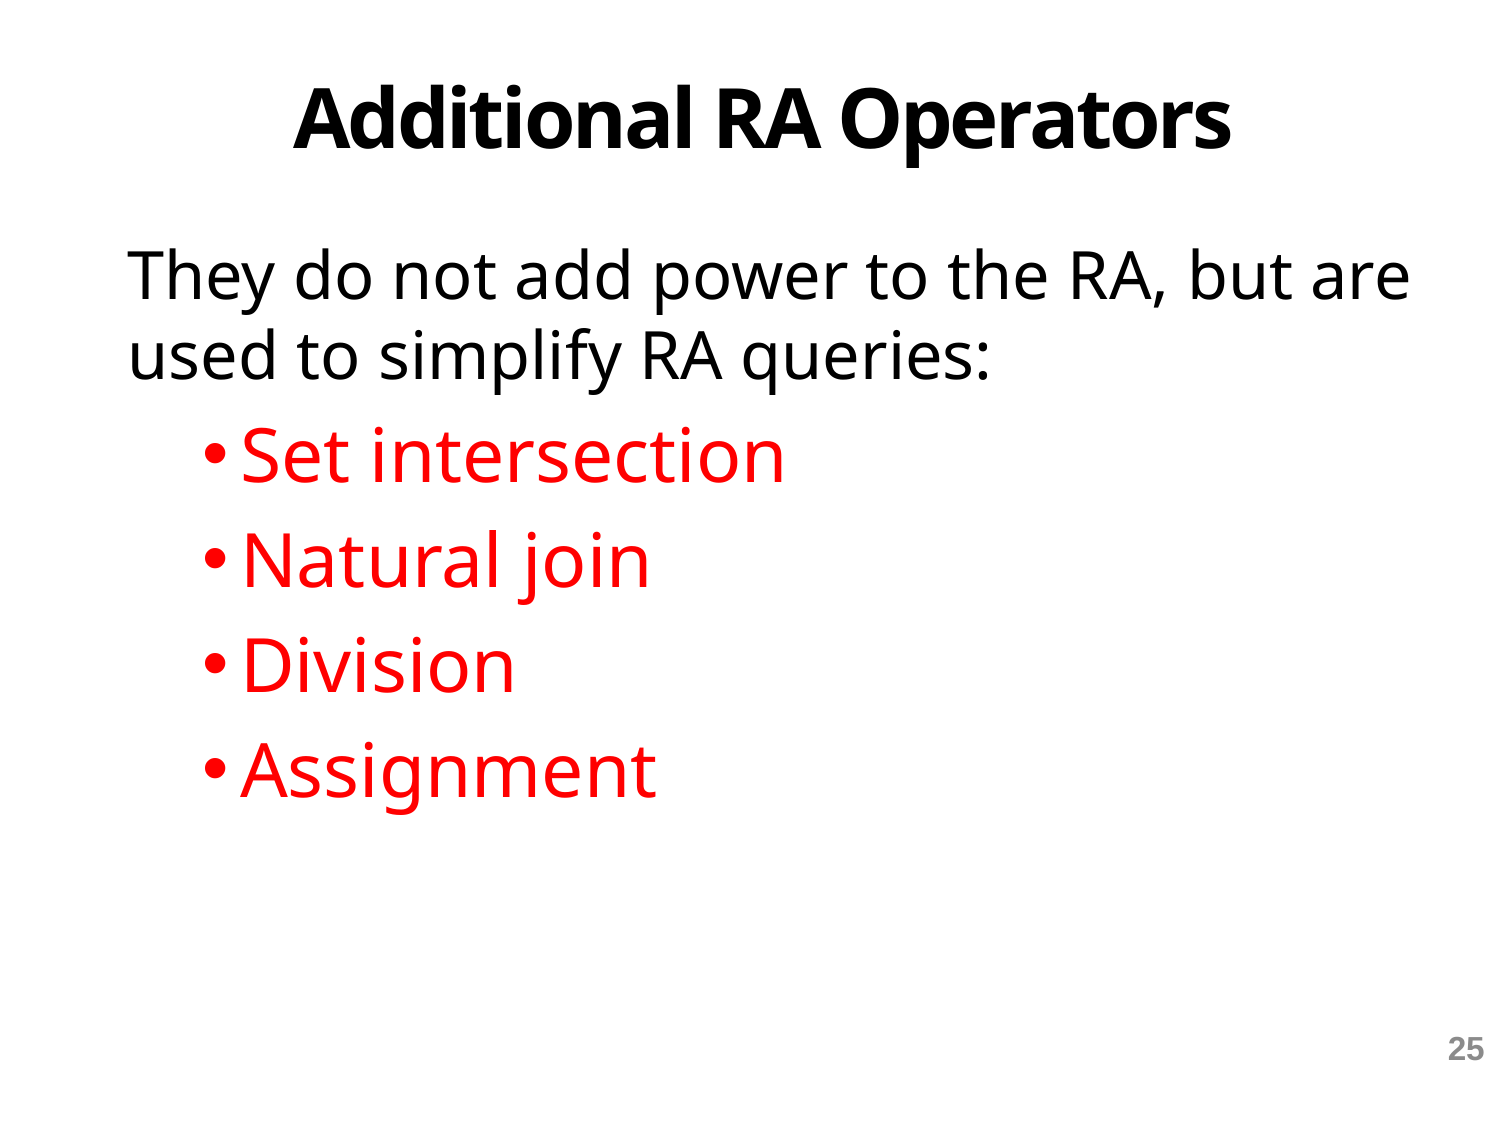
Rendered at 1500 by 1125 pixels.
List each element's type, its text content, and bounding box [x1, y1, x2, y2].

list They do not add power to the RA, but are used to simplify RA queries: Set intersection Natural join Division Assignment [37, 224, 1463, 1050]
title Additional RA Operators [64, 45, 1463, 185]
slide_number 25 [1399, 1023, 1500, 1072]
